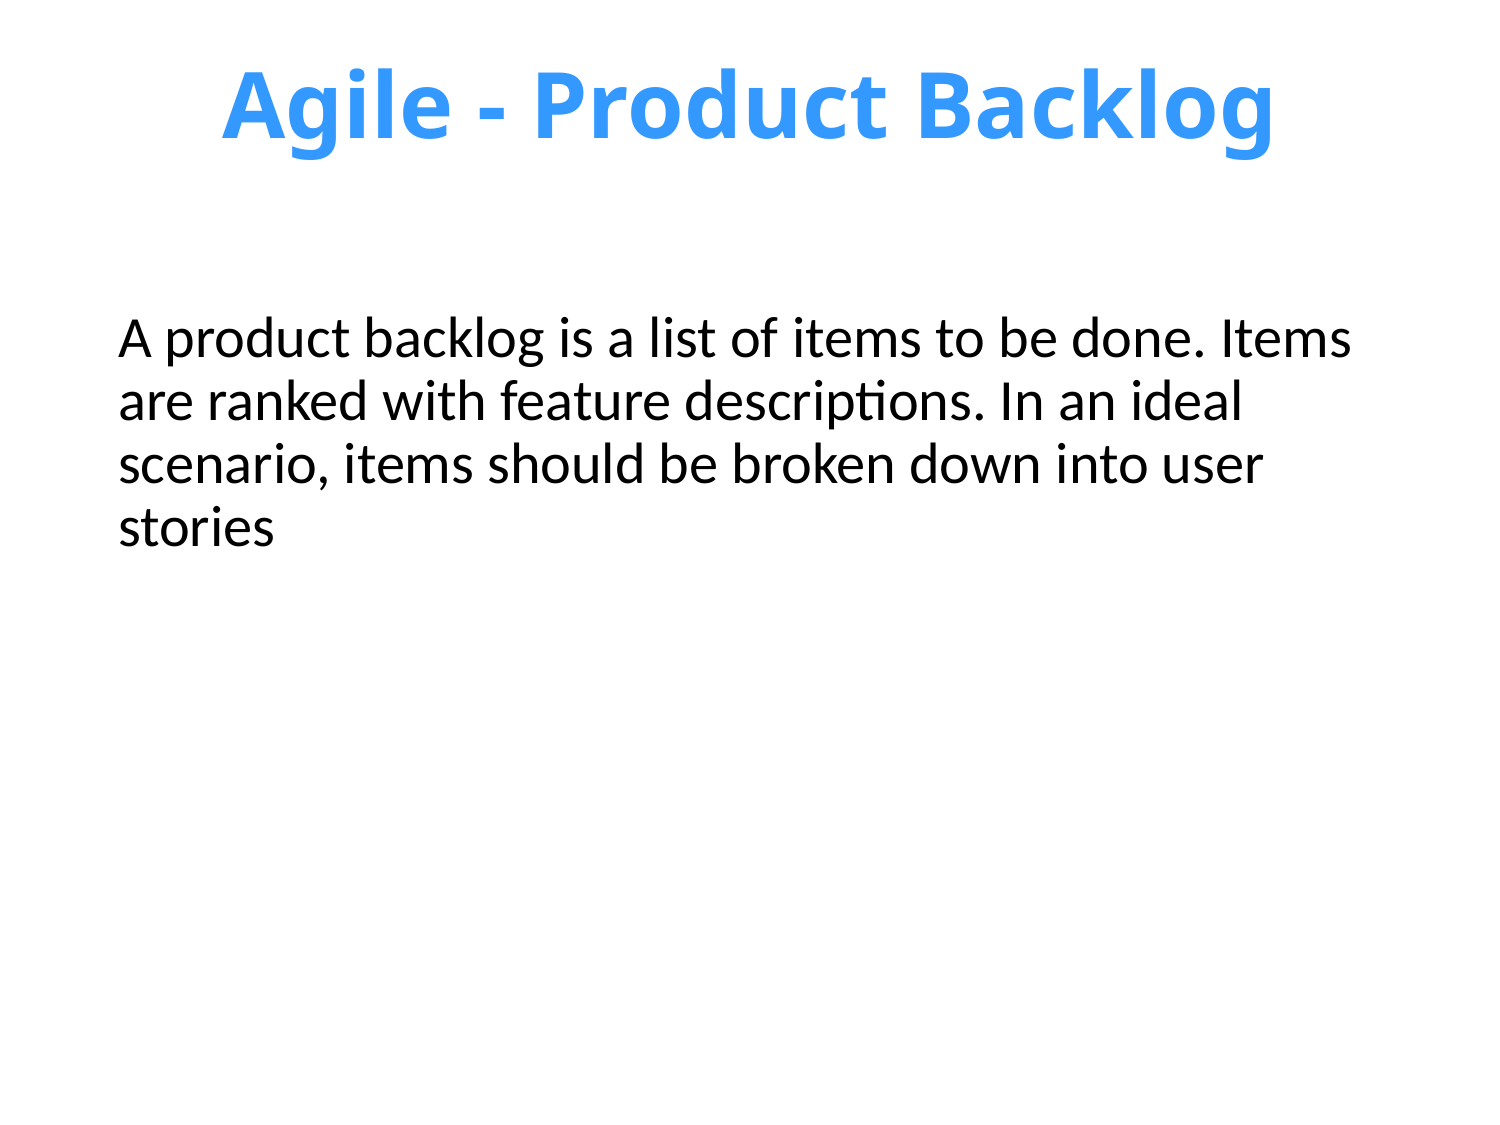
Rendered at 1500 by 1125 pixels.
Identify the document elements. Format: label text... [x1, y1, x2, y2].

title Agile - Product Backlog [103, 0, 1397, 218]
list A product backlog is a list of items to be done. Items are ranked with feature descriptions. In an ideal scenario, items should be broken down into user stories [103, 299, 1397, 1014]
